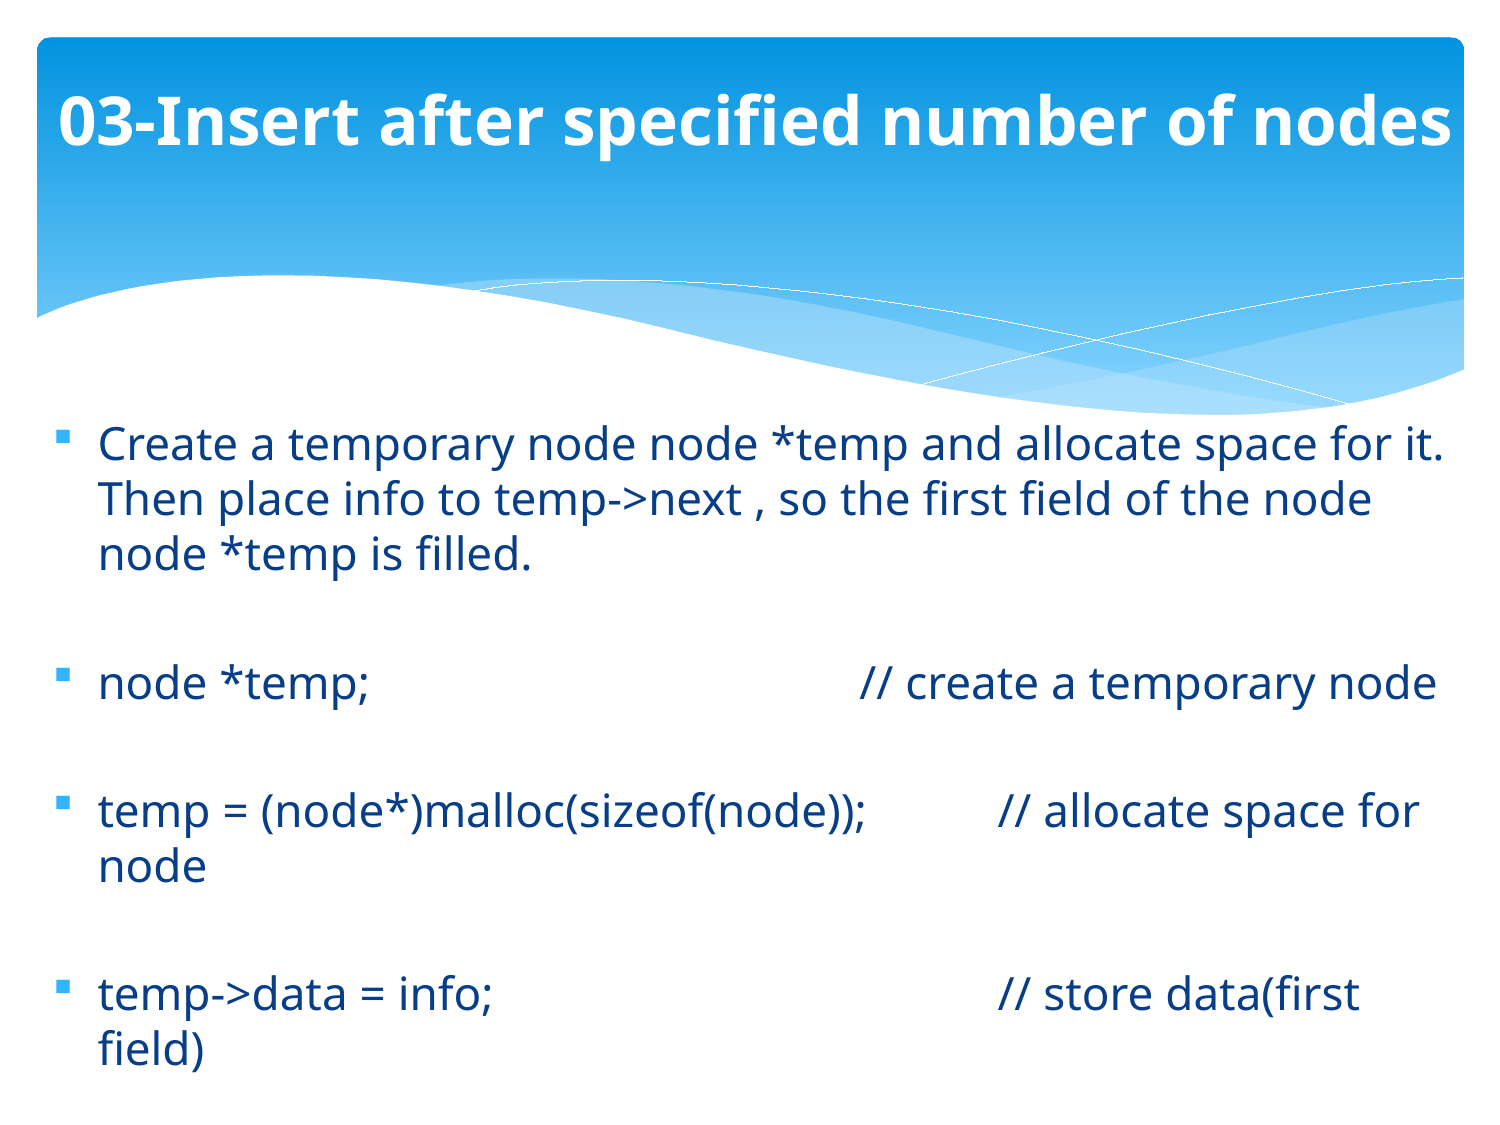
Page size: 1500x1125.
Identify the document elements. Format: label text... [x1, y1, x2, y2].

title 03-Insert after specified number of nodes [12, 37, 1500, 200]
list Create a temporary node node *temp and allocate space for it. Then place info to temp->next , so the first field of the node node *temp is filled. node *temp; // create a temporary node temp = (node*)malloc(sizeof(node)); // allocate space for node temp->data = info; // store data(first field) [37, 407, 1475, 938]
